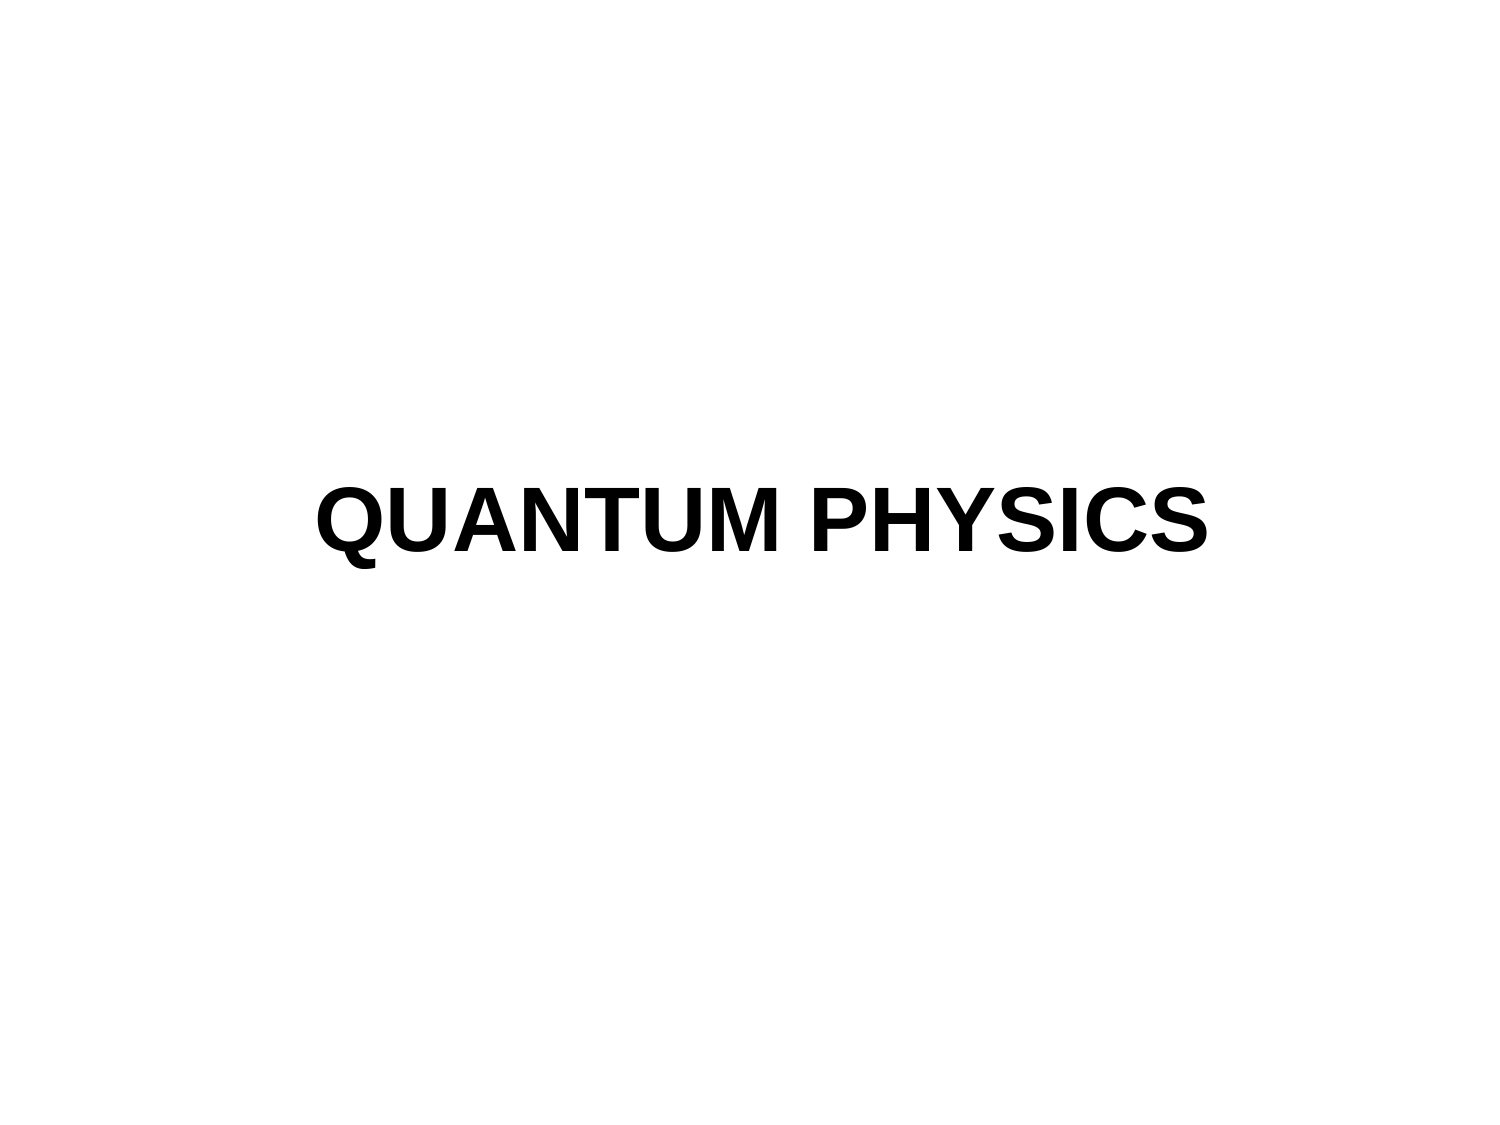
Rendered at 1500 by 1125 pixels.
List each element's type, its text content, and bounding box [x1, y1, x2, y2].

title QUANTUM PHYSICS [88, 420, 1439, 609]
